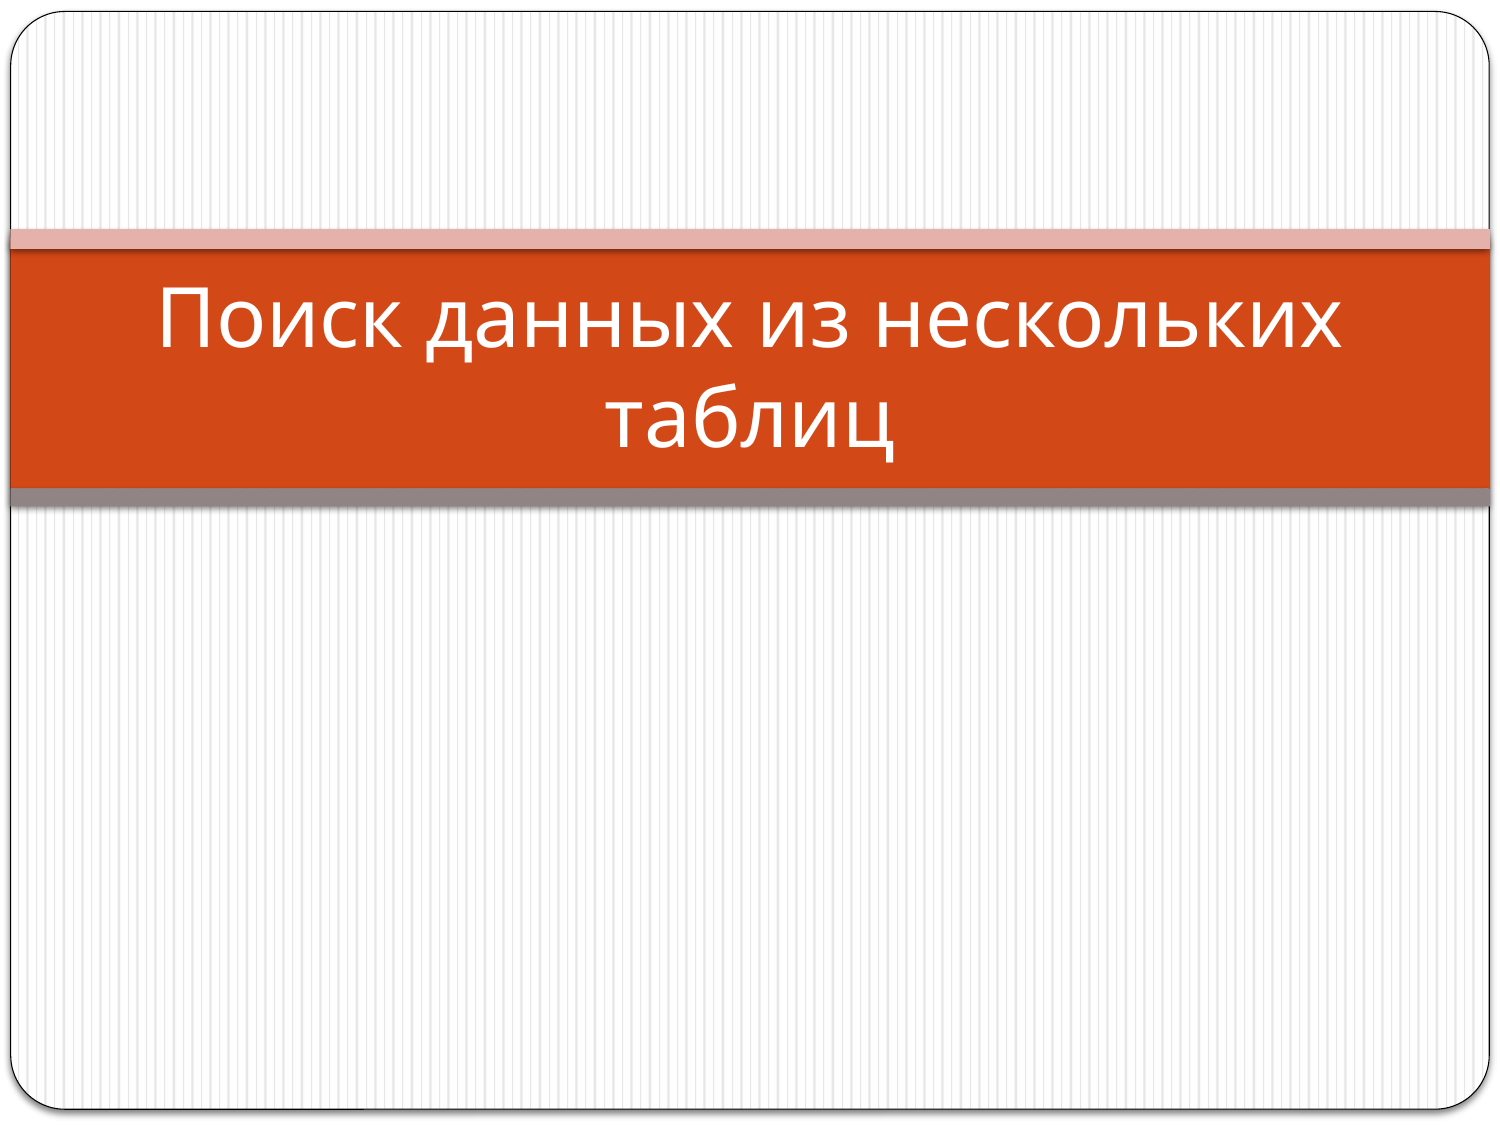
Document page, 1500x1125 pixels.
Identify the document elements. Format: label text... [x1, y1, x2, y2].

title Поиск данных из нескольких таблиц [75, 247, 1425, 489]
